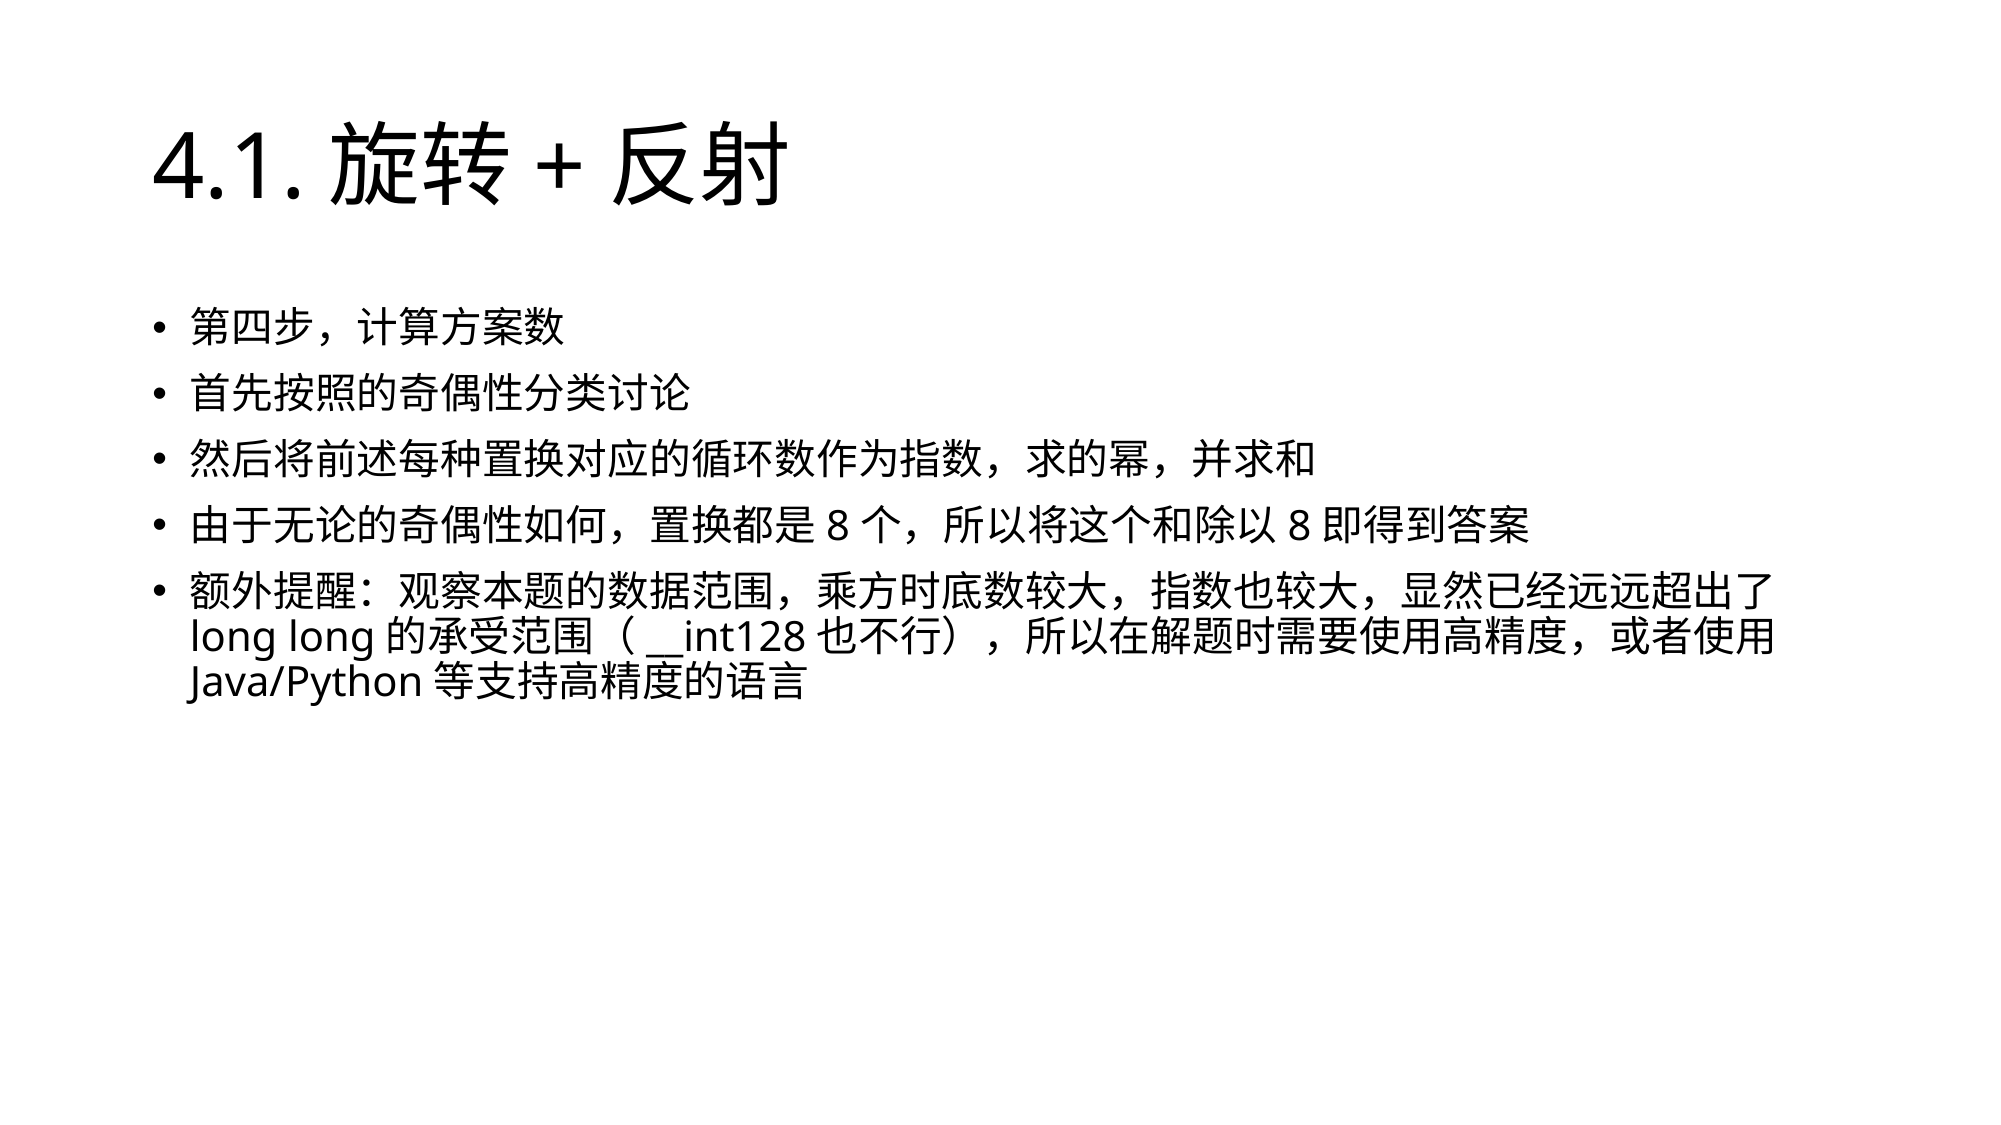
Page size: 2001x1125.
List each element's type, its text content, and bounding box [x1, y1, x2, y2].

title 4.1.旋转+反射 [137, 59, 1863, 278]
